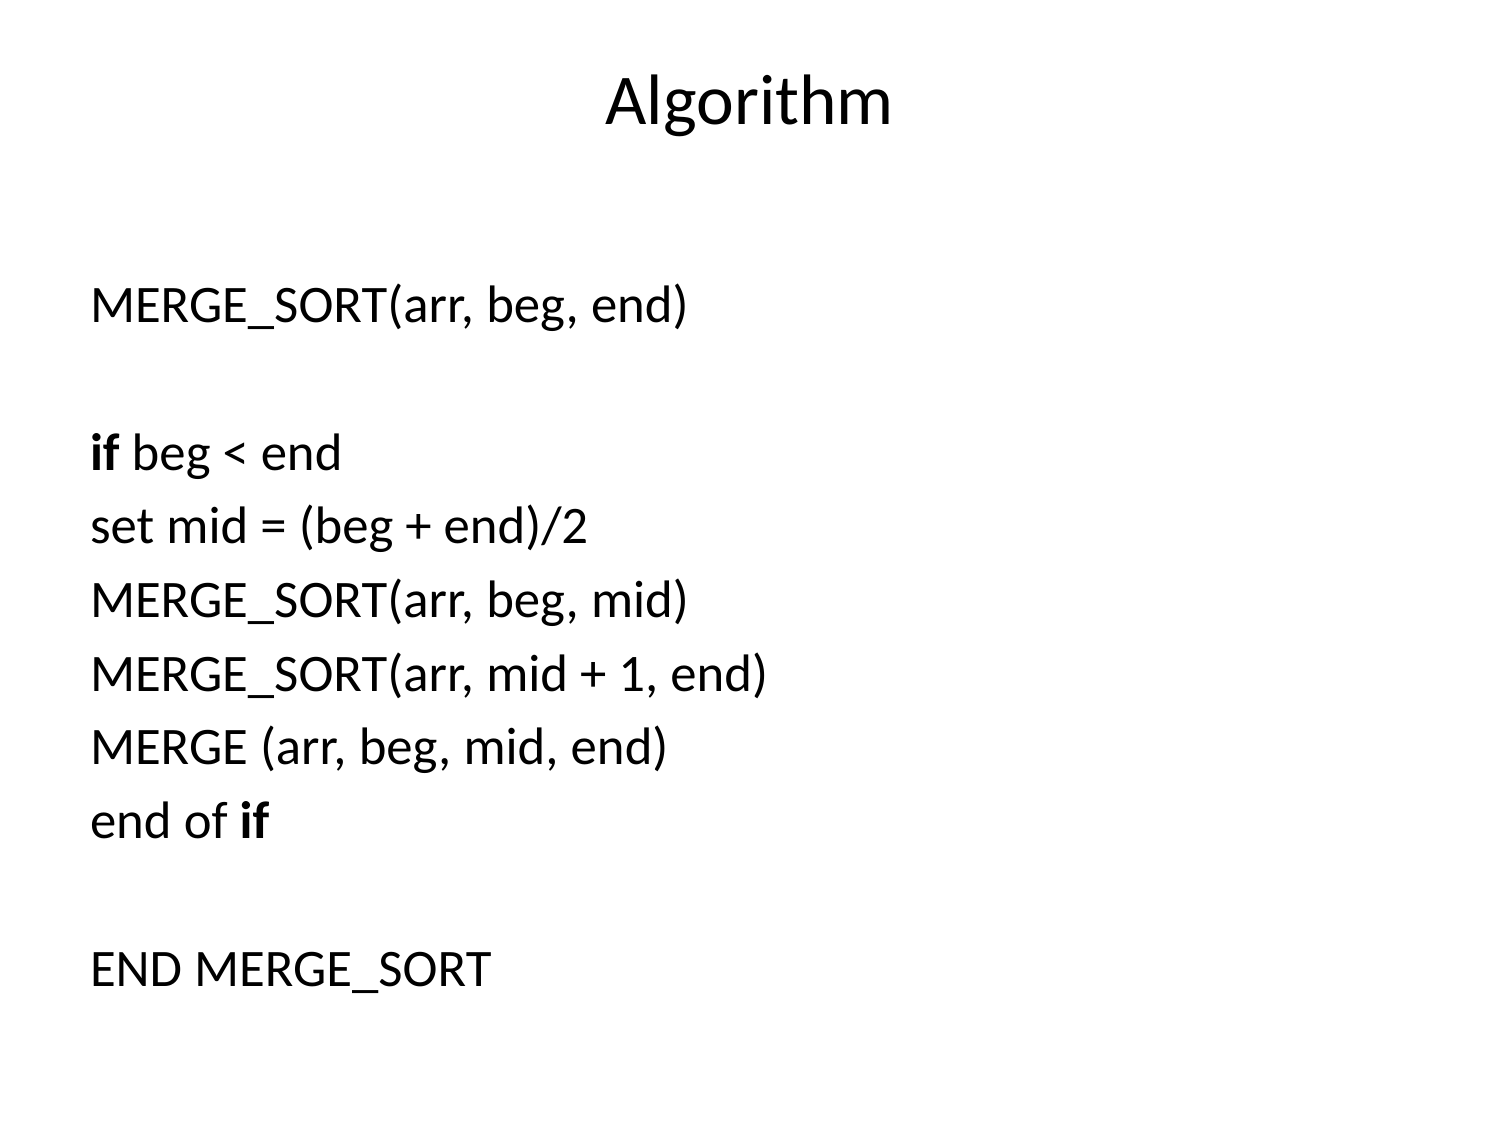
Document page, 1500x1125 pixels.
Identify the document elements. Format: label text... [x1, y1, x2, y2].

list MERGE_SORT(arr, beg, end) if beg < end set mid = (beg + end)/2 MERGE_SORT(arr, beg, mid) MERGE_SORT(arr, mid + 1, end) MERGE (arr, beg, mid, end) end of if END MERGE_SORT [75, 262, 1425, 1005]
title Algorithm [75, 45, 1425, 233]
